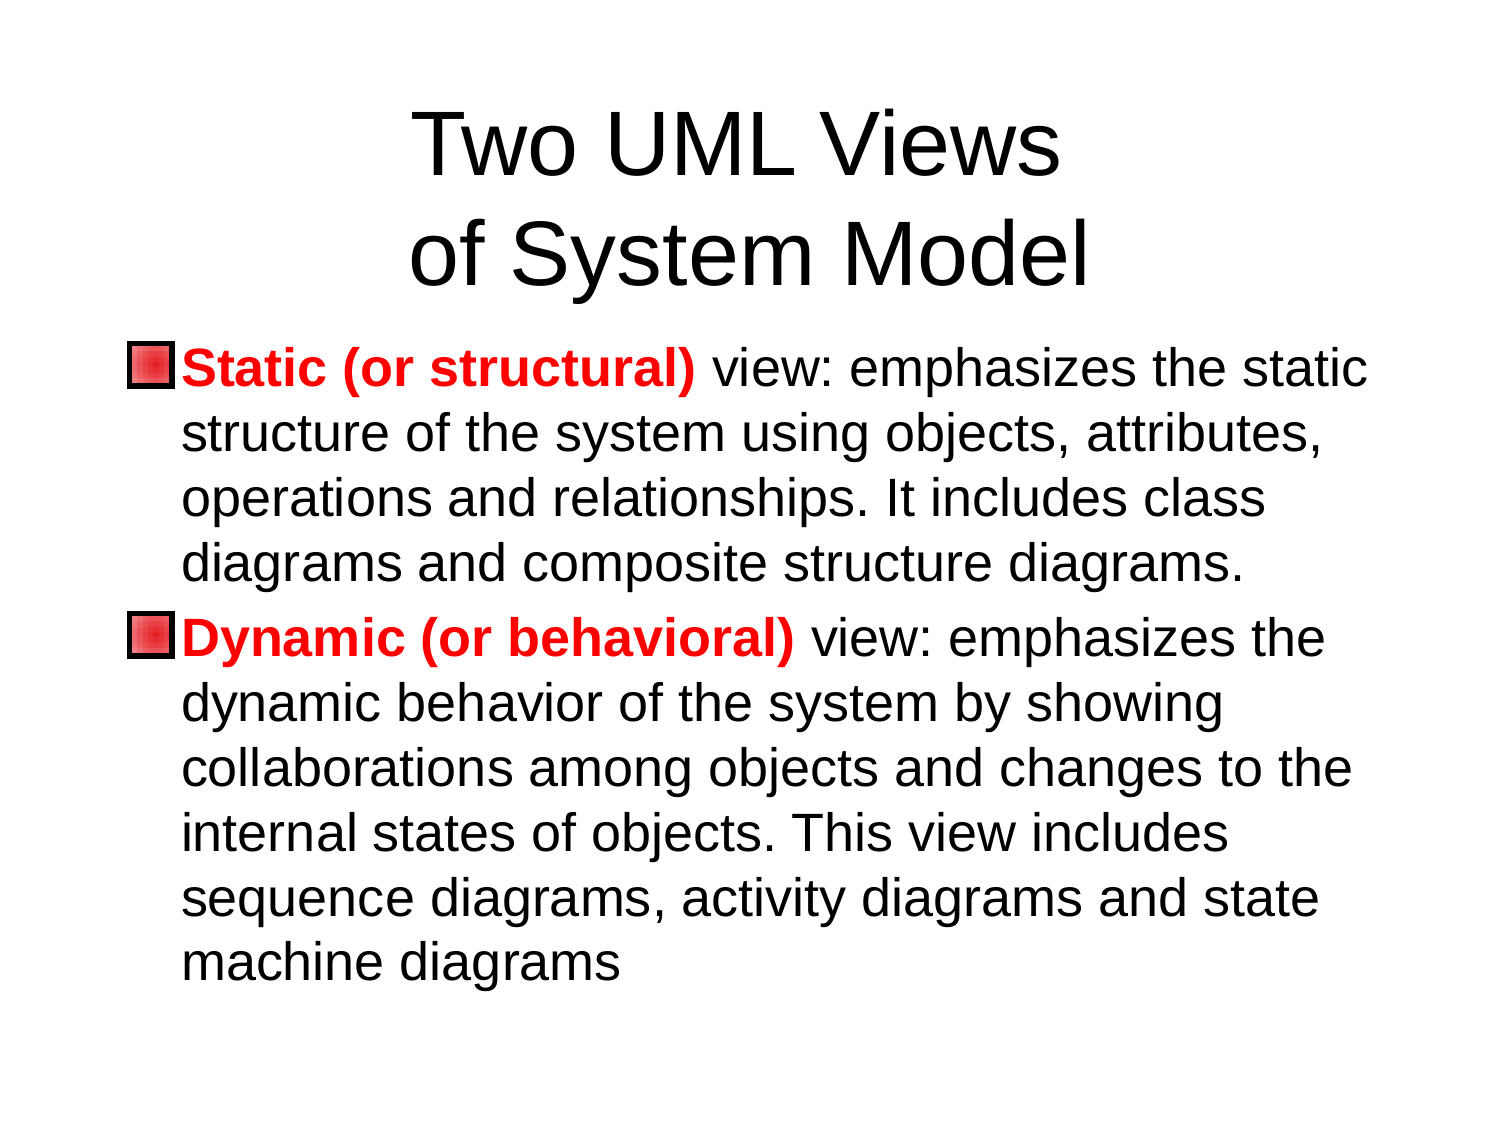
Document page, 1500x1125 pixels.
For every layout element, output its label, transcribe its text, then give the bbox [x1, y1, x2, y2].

picture [127, 341, 175, 389]
title Two UML Views of System Model [112, 99, 1388, 288]
list Static (or structural) view: emphasizes the static structure of the system using objects, attributes, operations and relationships. It includes class diagrams and composite structure diagrams. Dynamic (or behavioral) view: emphasizes the dynamic behavior of the system by showing collaborations among objects and changes to the internal states of objects. This view includes sequence diagrams, activity diagrams and state machine diagrams [112, 324, 1388, 1038]
picture [127, 611, 175, 659]
